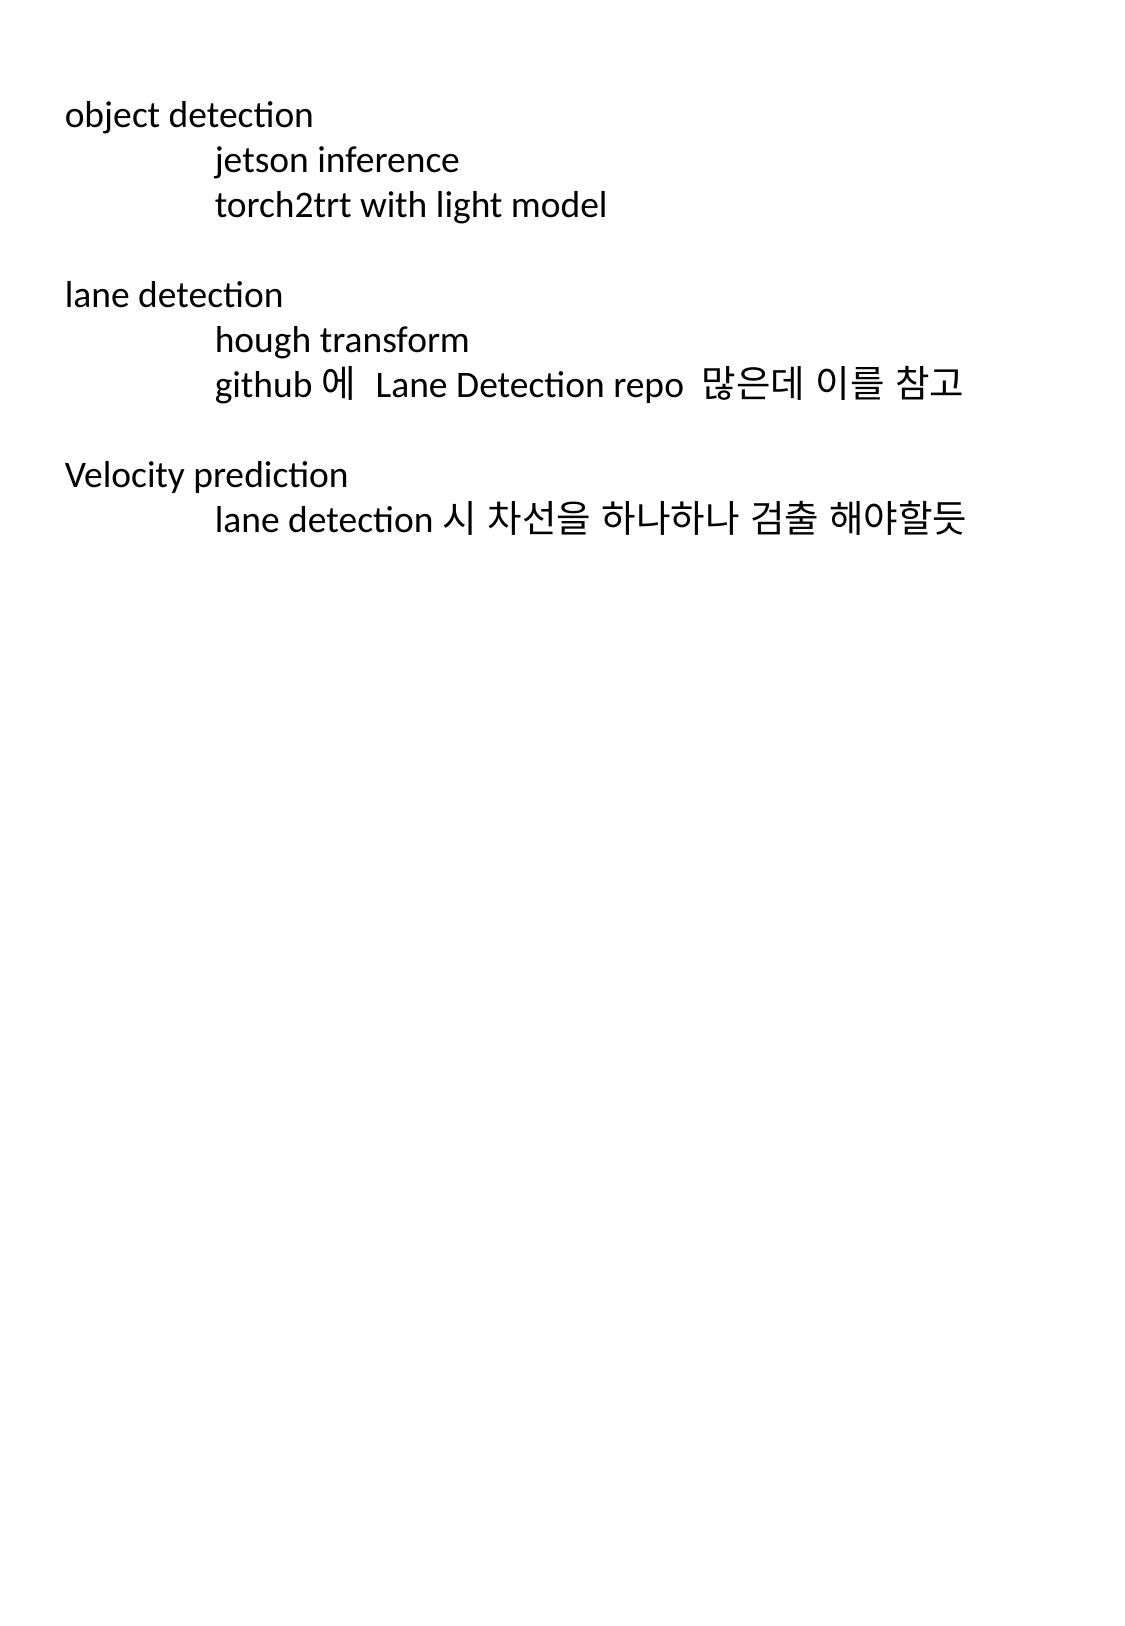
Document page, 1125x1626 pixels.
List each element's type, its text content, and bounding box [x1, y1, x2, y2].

text_box object detection jetson inference torch2trt with light model lane detection hough transform github에 Lane Detection repo 많은데 이를 참고 Velocity prediction lane detection시 차선을 하나하나 검출 해야할듯 [50, 83, 983, 593]
